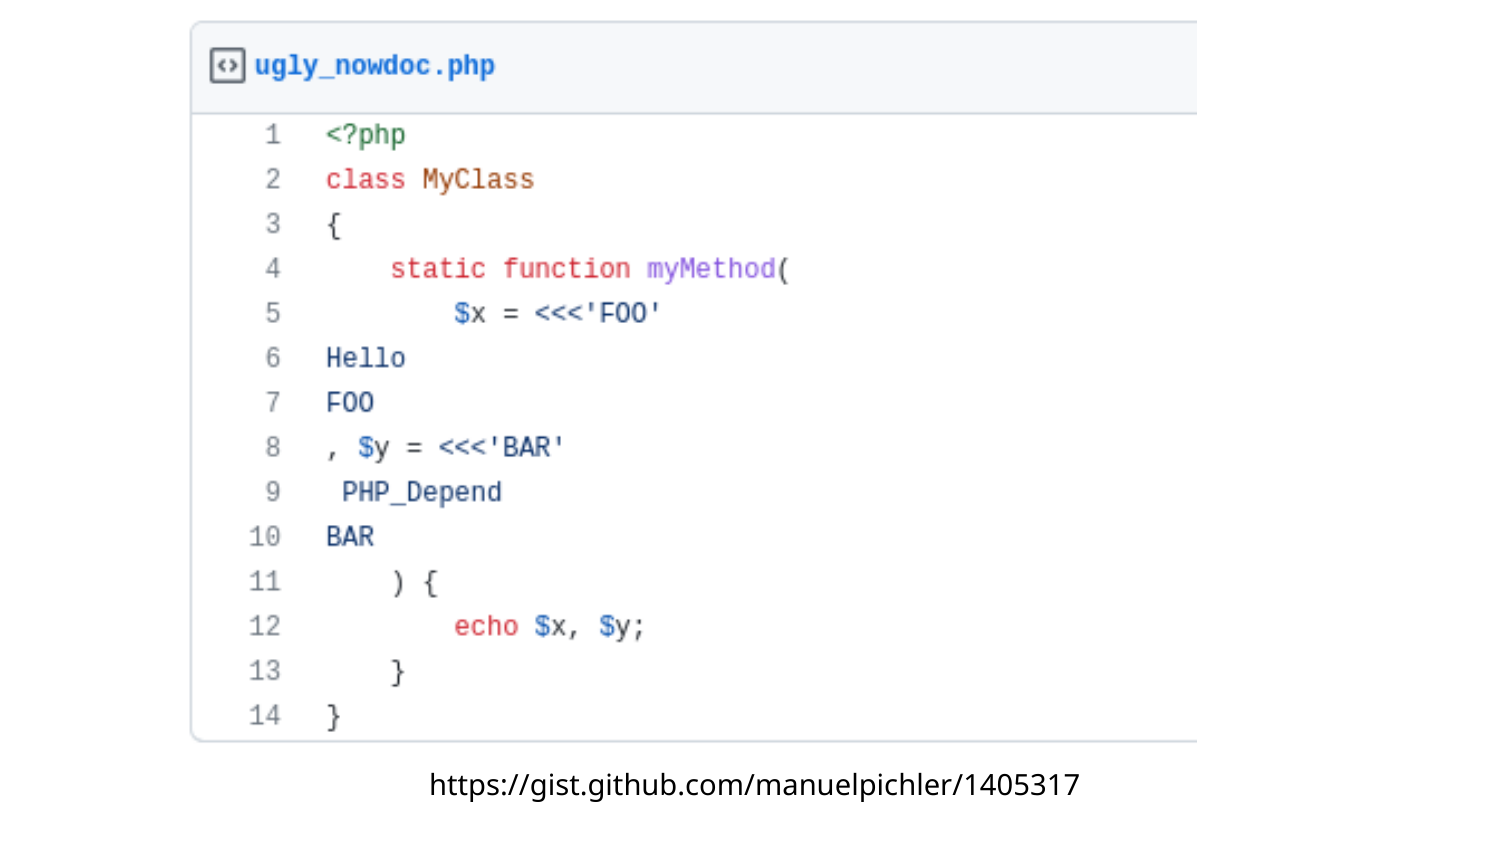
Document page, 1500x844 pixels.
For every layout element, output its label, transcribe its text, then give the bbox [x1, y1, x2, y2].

picture [177, 0, 1197, 752]
text_box https://gist.github.com/manuelpichler/1405317 [414, 751, 1286, 817]
